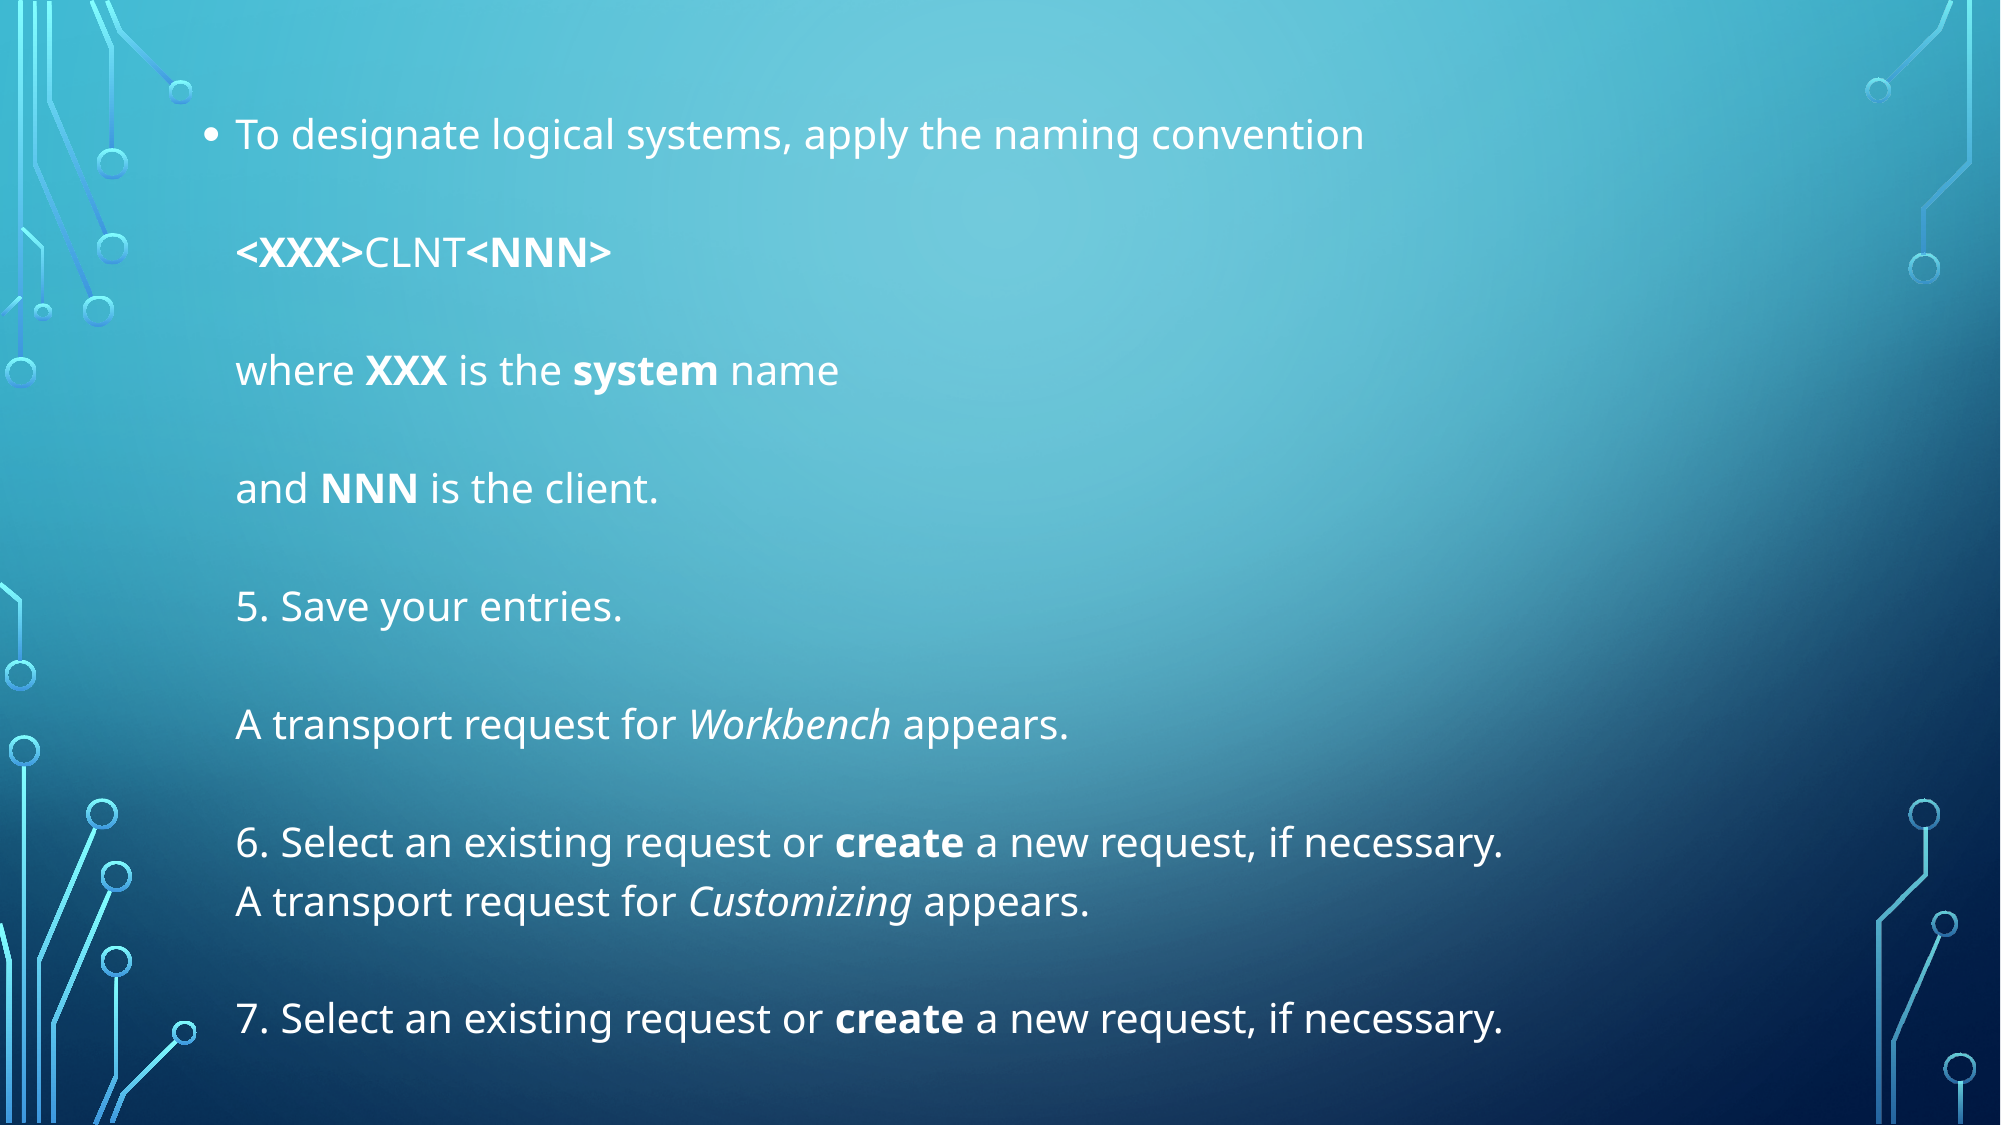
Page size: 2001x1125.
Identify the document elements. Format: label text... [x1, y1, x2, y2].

list To designate logical systems, apply the naming convention <XXX>CLNT<NNN> where XXX is the system name and NNN is the client. 5. Save your entries. A transport request for Workbench appears. 6. Select an existing request or create a new request, if necessary. A transport request for Customizing appears. 7. Select an existing request or create a new request, if necessary. [187, 91, 1834, 1111]
